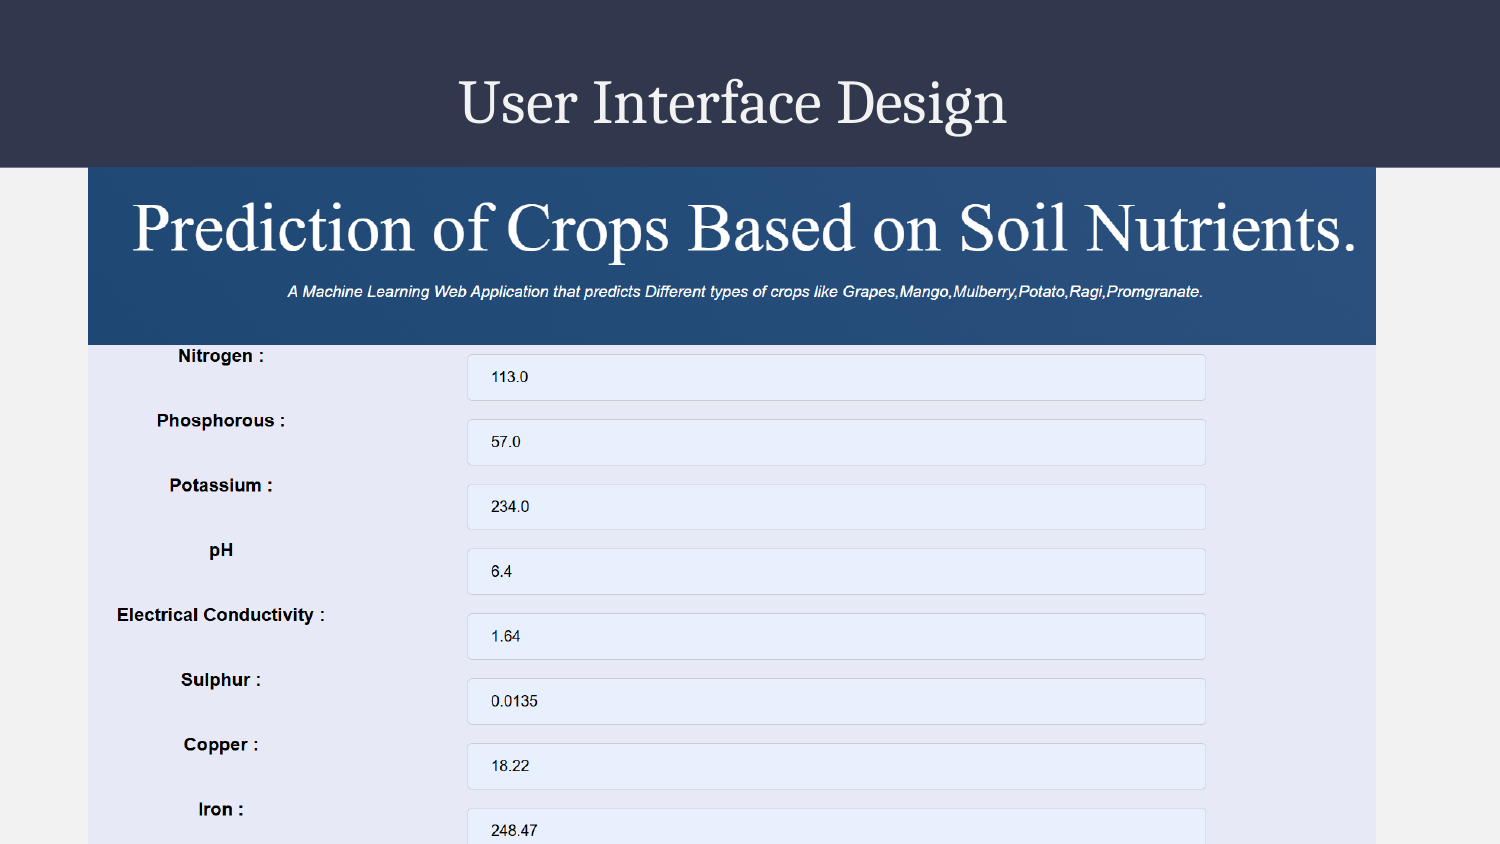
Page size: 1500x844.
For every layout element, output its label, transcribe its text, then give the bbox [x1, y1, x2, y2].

title User Interface Design [267, 60, 1233, 165]
picture [87, 166, 1376, 844]
